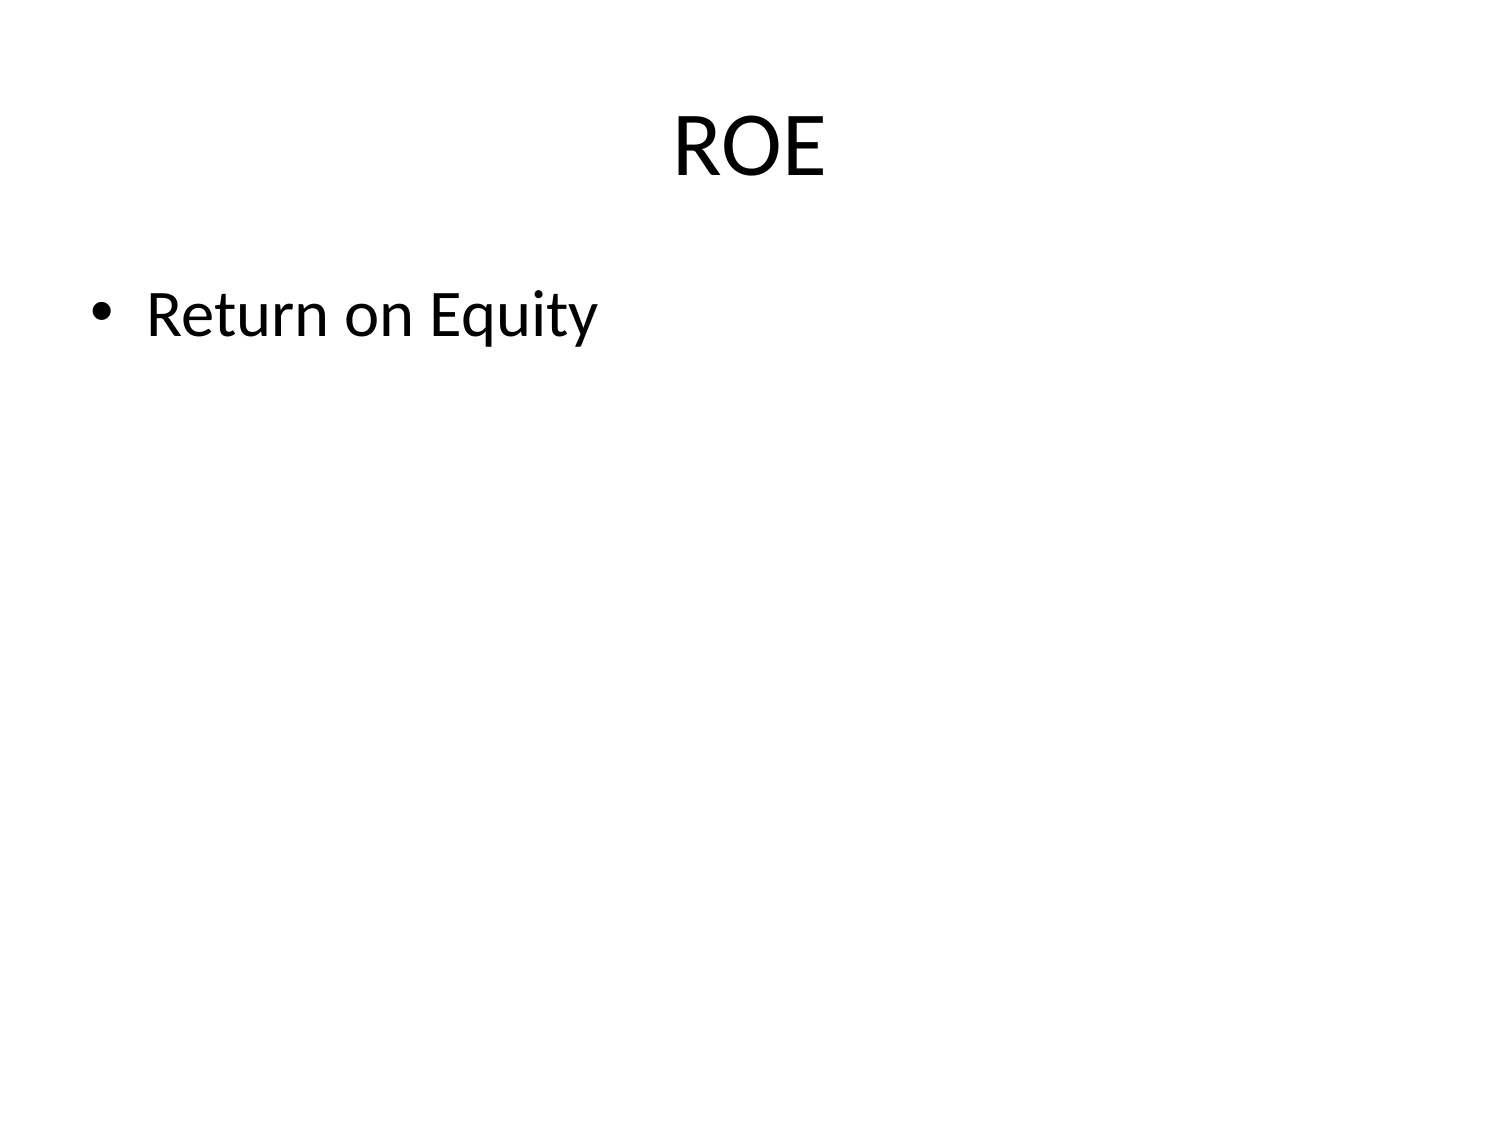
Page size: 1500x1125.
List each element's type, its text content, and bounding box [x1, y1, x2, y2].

list Return on Equity [75, 262, 1425, 1005]
title ROE [75, 45, 1425, 233]
